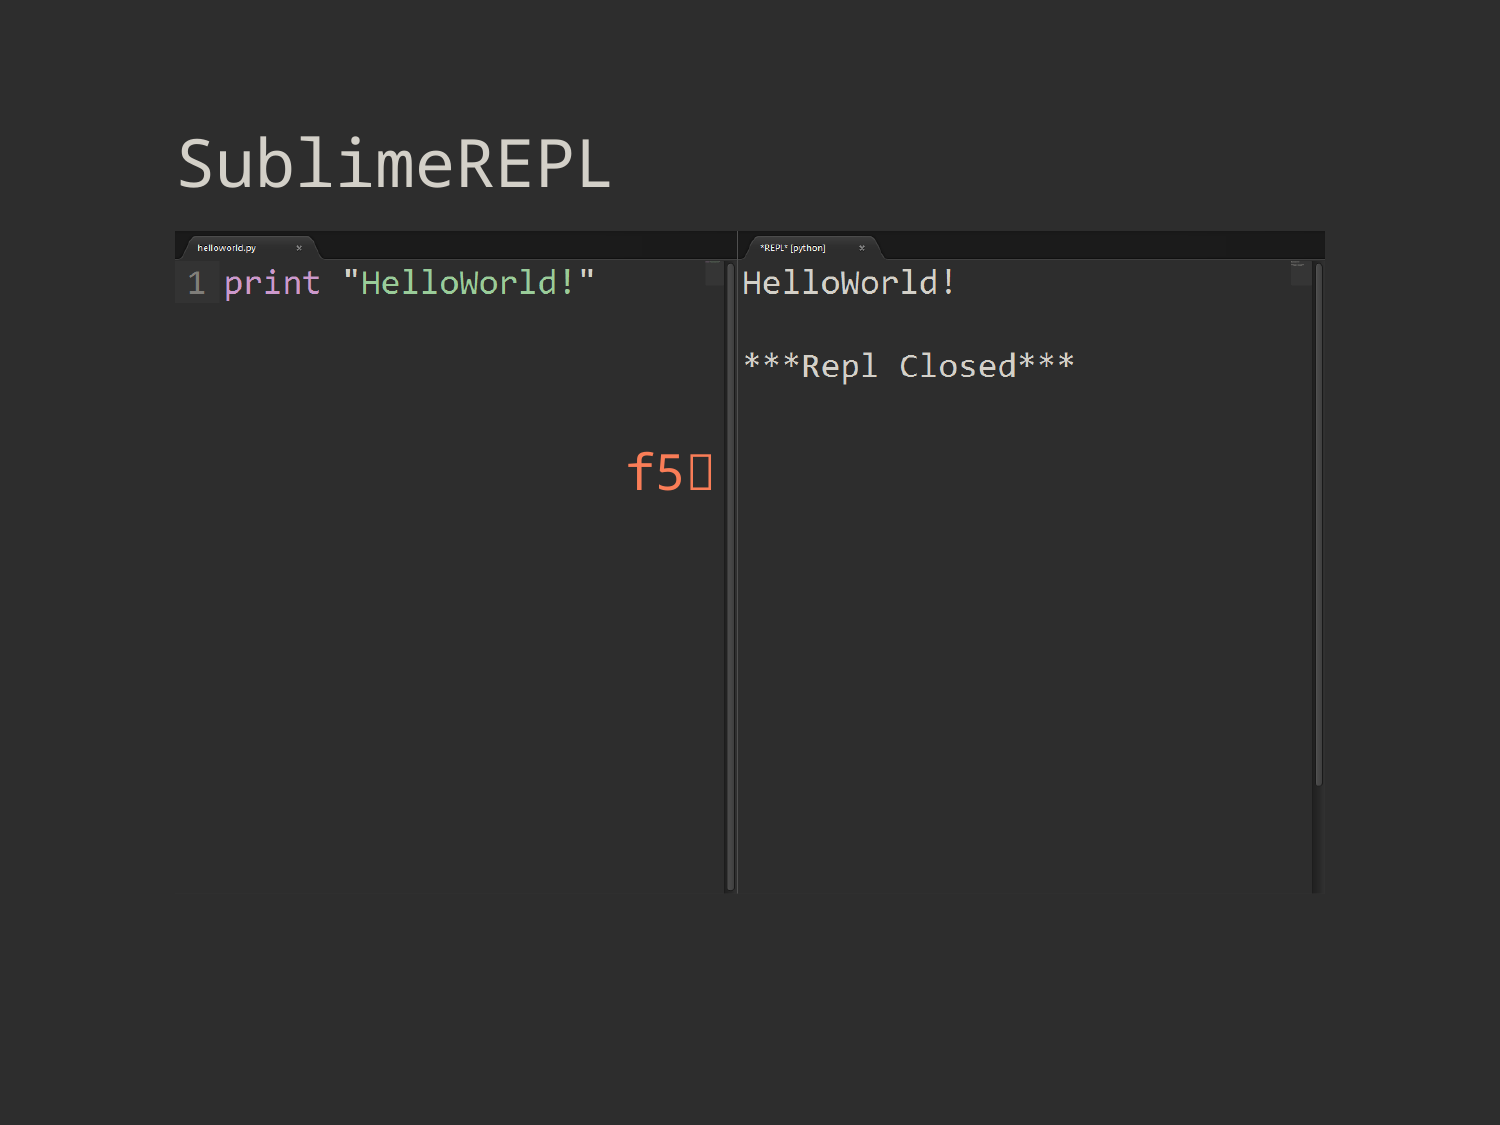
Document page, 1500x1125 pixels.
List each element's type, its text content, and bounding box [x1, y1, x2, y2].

picture [175, 231, 1325, 894]
text_box SublimeREPL f5 [161, 113, 1339, 509]
